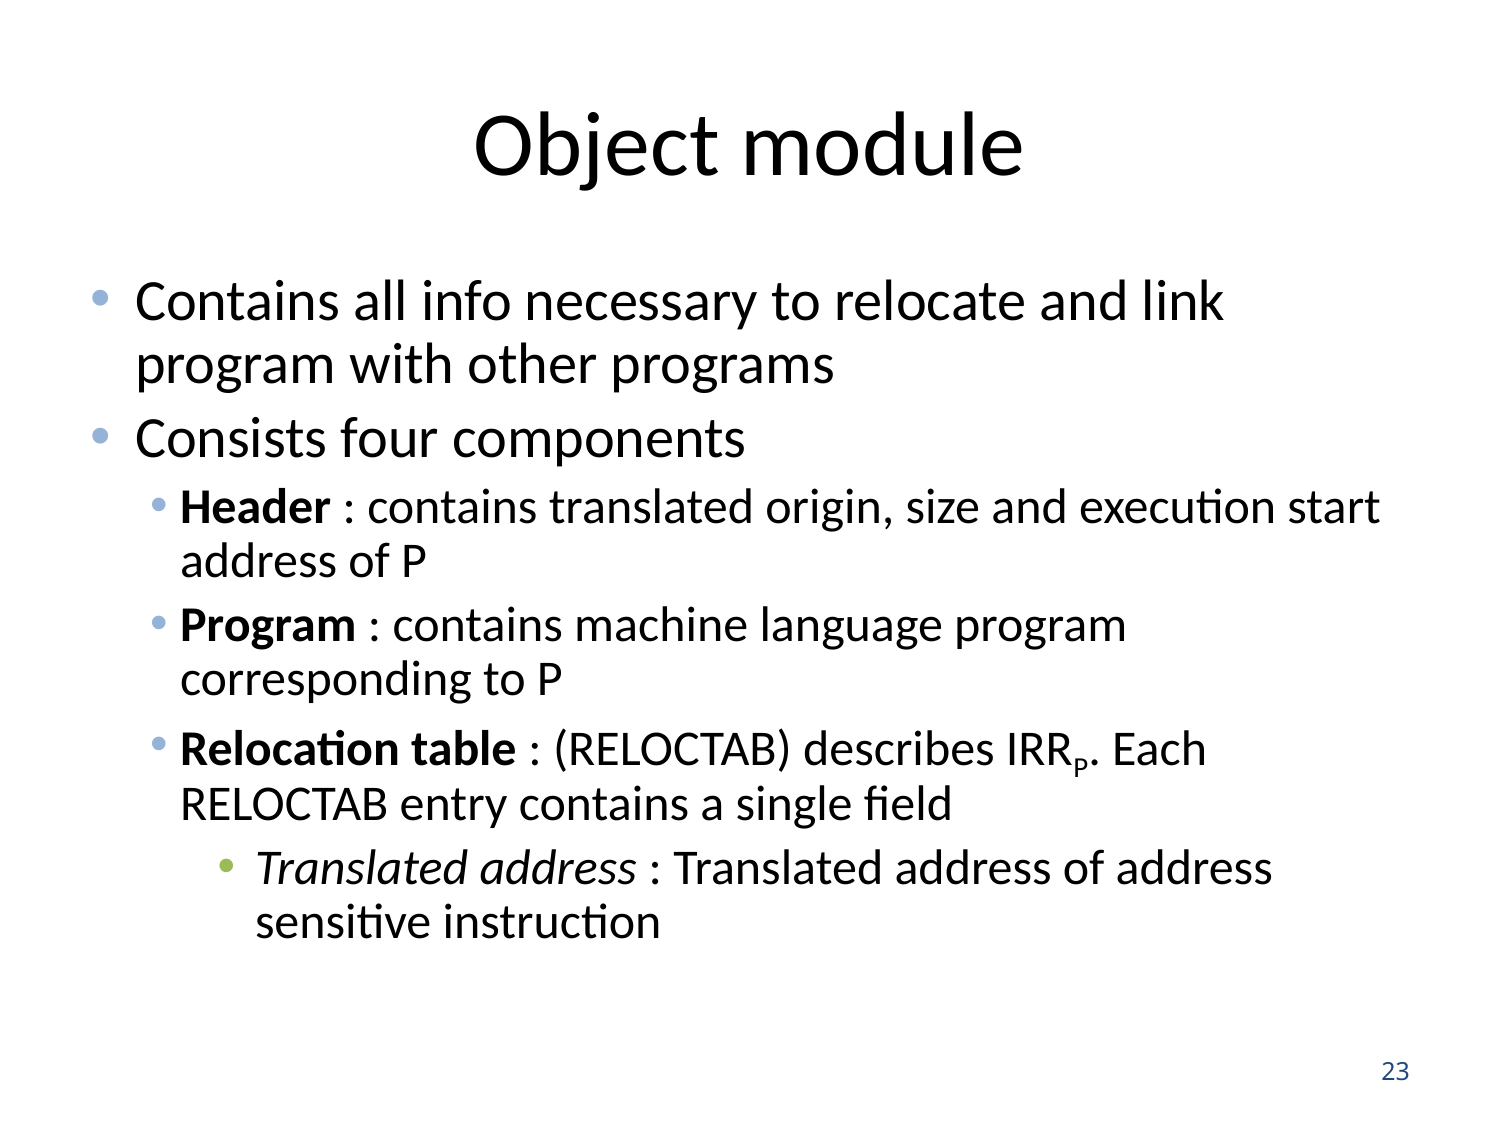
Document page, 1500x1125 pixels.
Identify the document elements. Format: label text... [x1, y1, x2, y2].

title Object module [75, 45, 1425, 233]
list Contains all info necessary to relocate and link program with other programs Consists four components Header : contains translated origin, size and execution start address of P Program : contains machine language program corresponding to P Relocation table : (RELOCTAB) describes IRRP. Each RELOCTAB entry contains a single field Translated address : Translated address of address sensitive instruction [75, 262, 1425, 1005]
slide_number 23 [1074, 1042, 1425, 1103]
